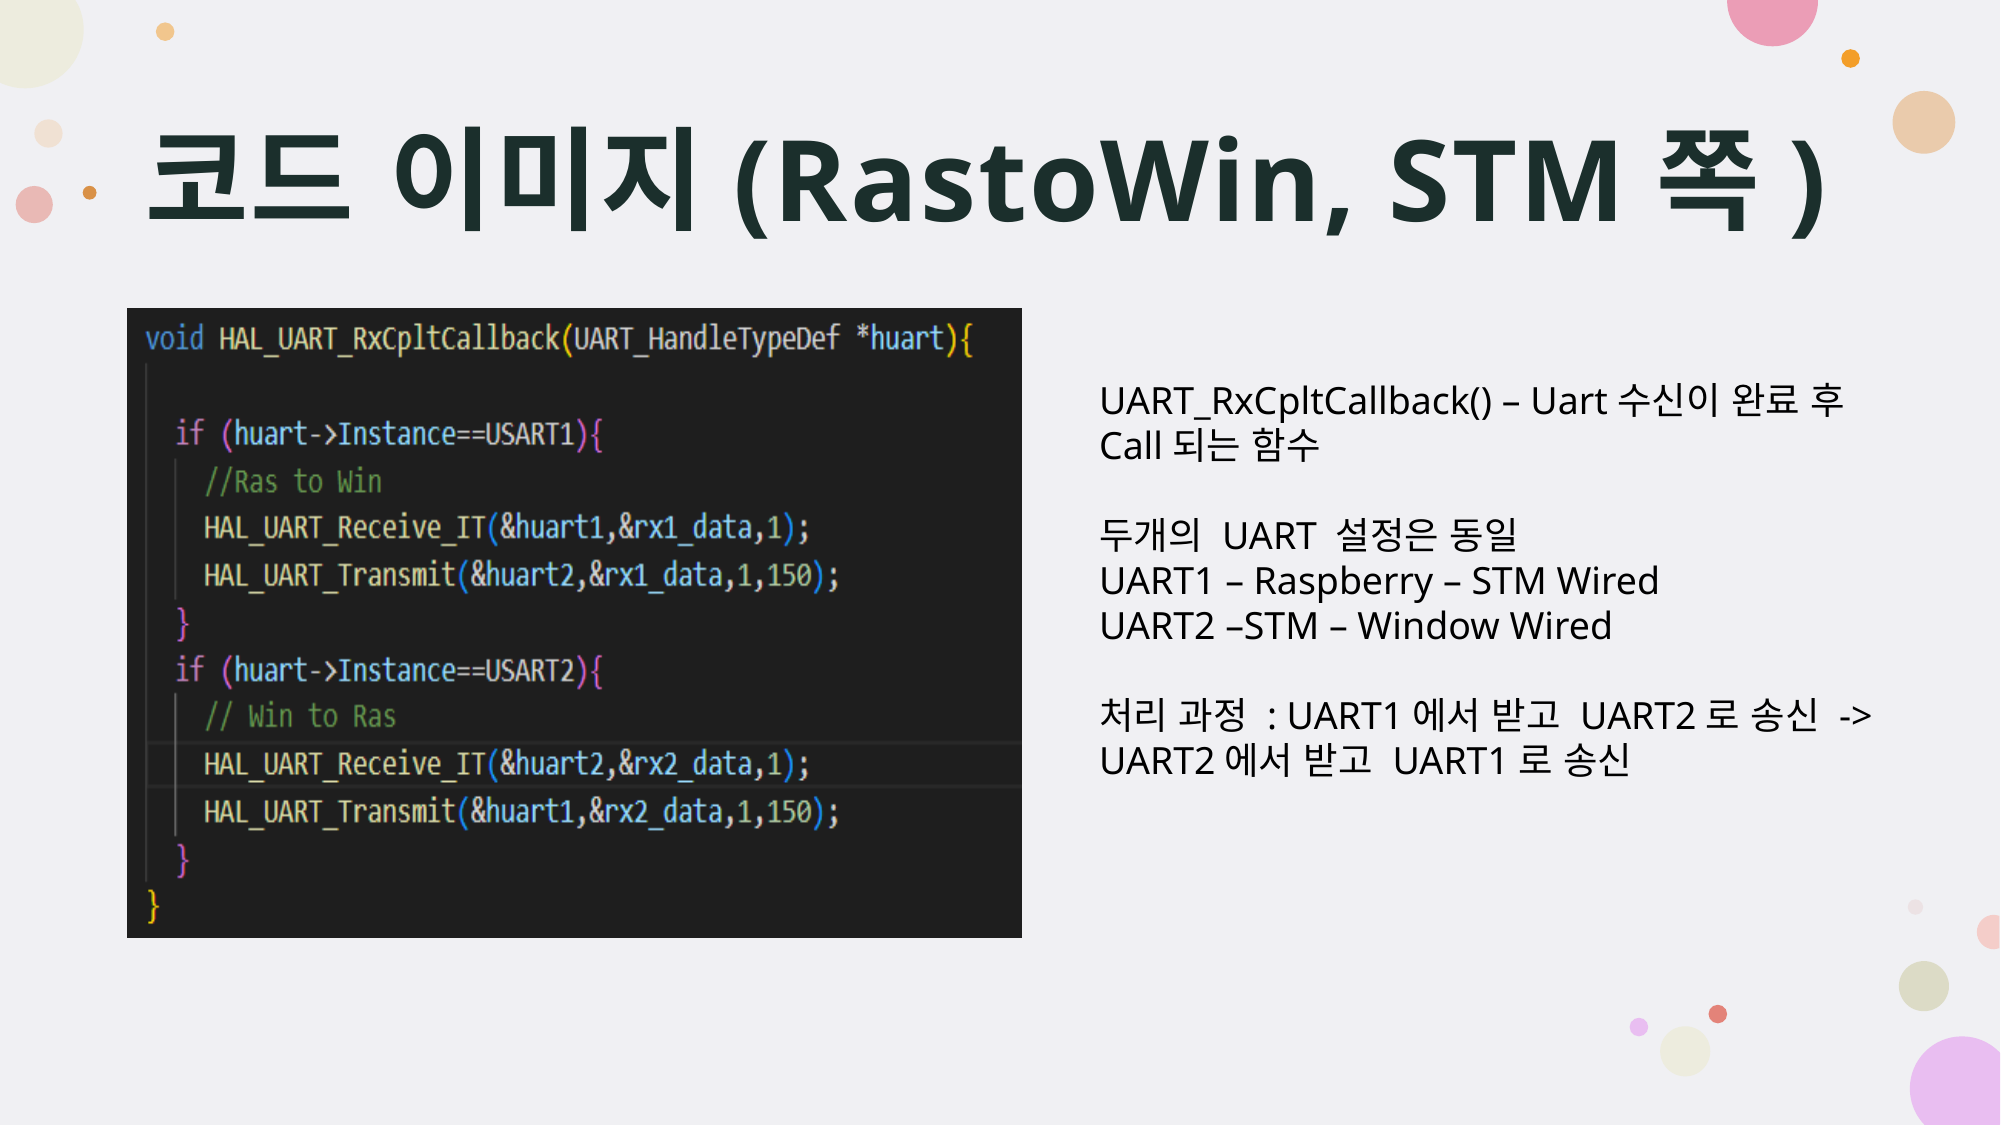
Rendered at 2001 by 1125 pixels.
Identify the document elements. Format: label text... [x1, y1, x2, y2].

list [127, 308, 1022, 938]
title 코드 이미지(RastoWin, STM쪽) [127, 59, 1877, 278]
text_box UART_RxCpltCallback() – Uart수신이 완료 후 Call되는 함수 두개의 UART 설정은 동일 UART1 – Raspberry – STM Wired UART2 –STM – Window Wired 처리 과정 : UART1에서 받고 UART2로 송신 -> UART2에서 받고 UART1로 송신 [1084, 369, 1919, 790]
